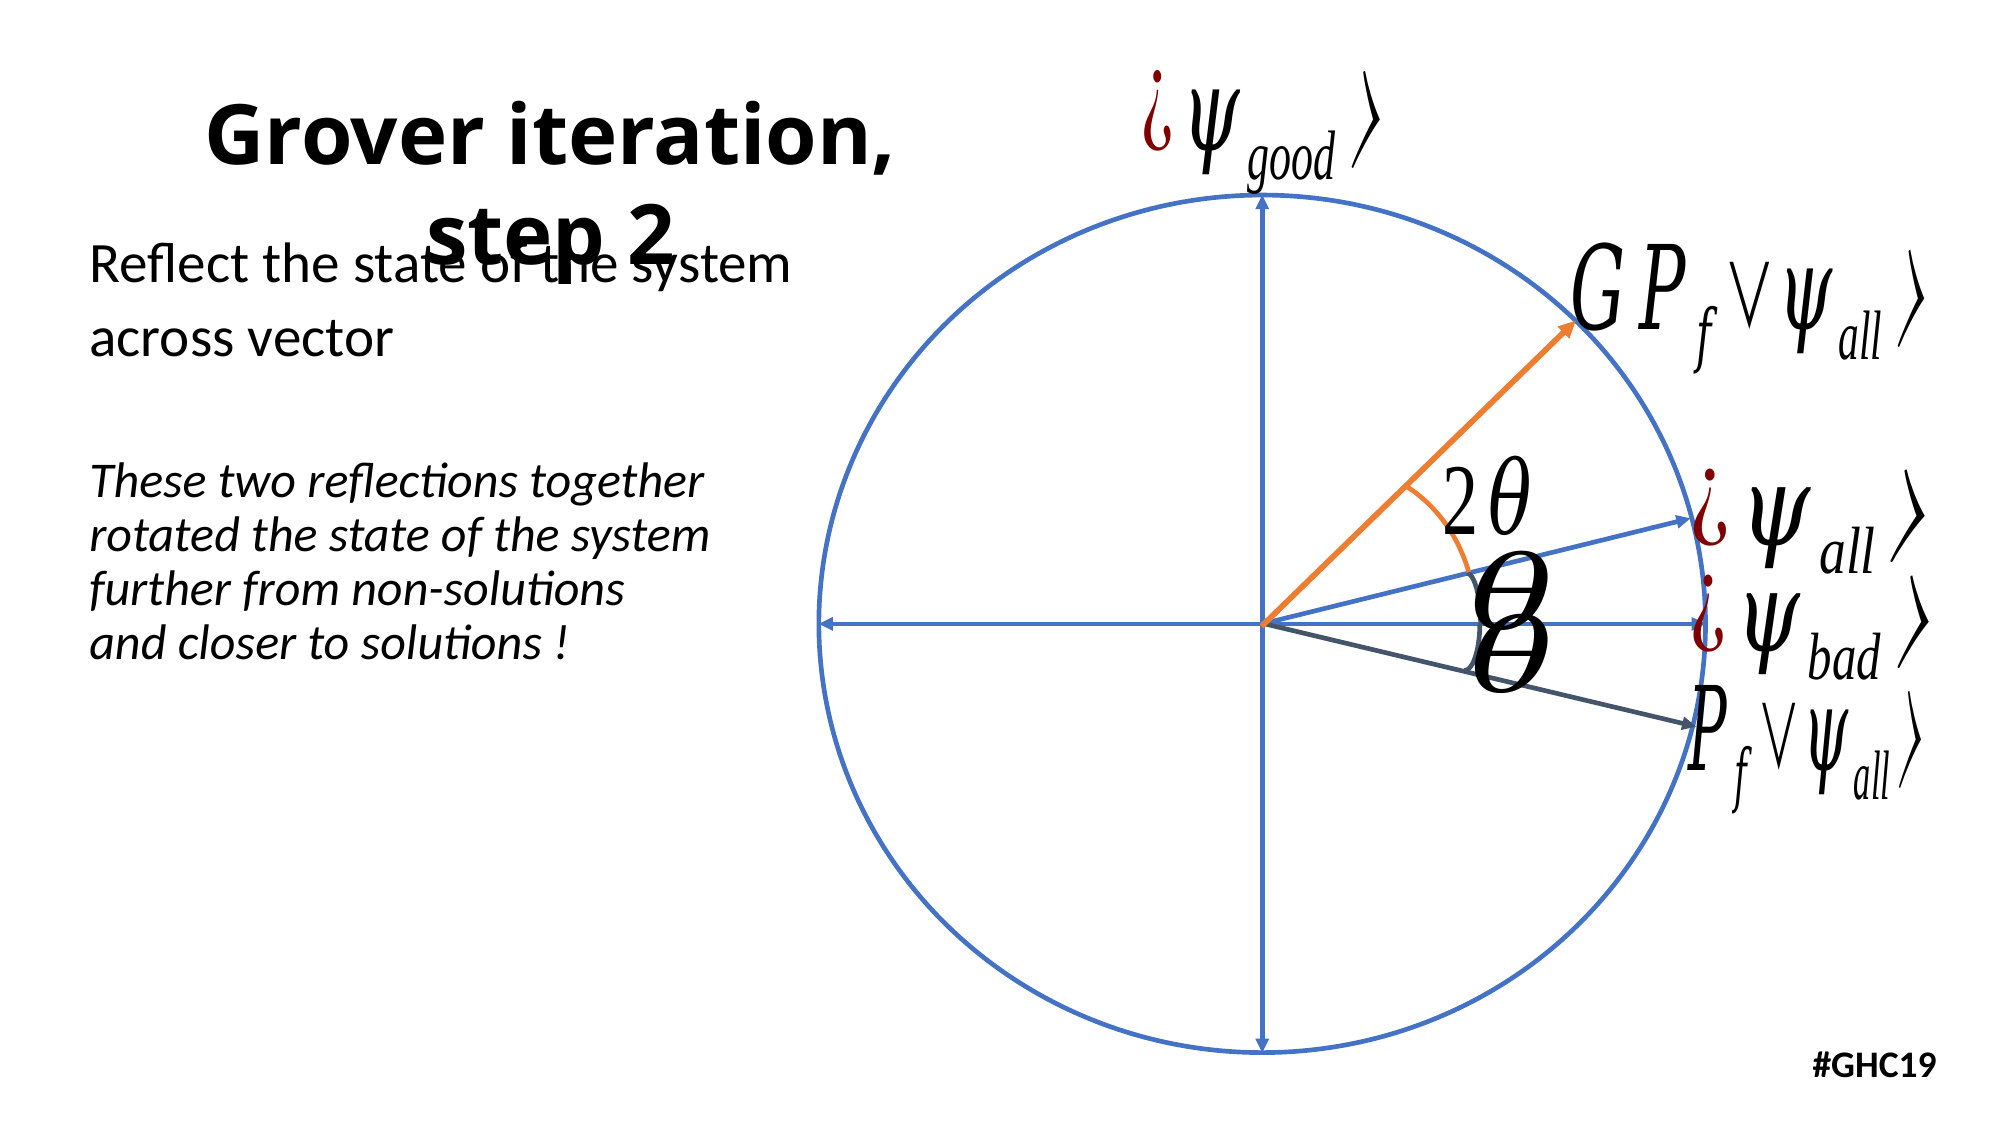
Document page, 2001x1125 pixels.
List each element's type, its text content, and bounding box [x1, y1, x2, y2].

text_box Grover iteration, step 2 [101, 74, 1000, 289]
text_box [817, 194, 1706, 1054]
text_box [1263, 623, 1697, 727]
text_box #GHC19 [1797, 1033, 1952, 1093]
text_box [1576, 518, 1691, 623]
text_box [1261, 320, 1576, 627]
text_box [1701, 608, 1707, 647]
